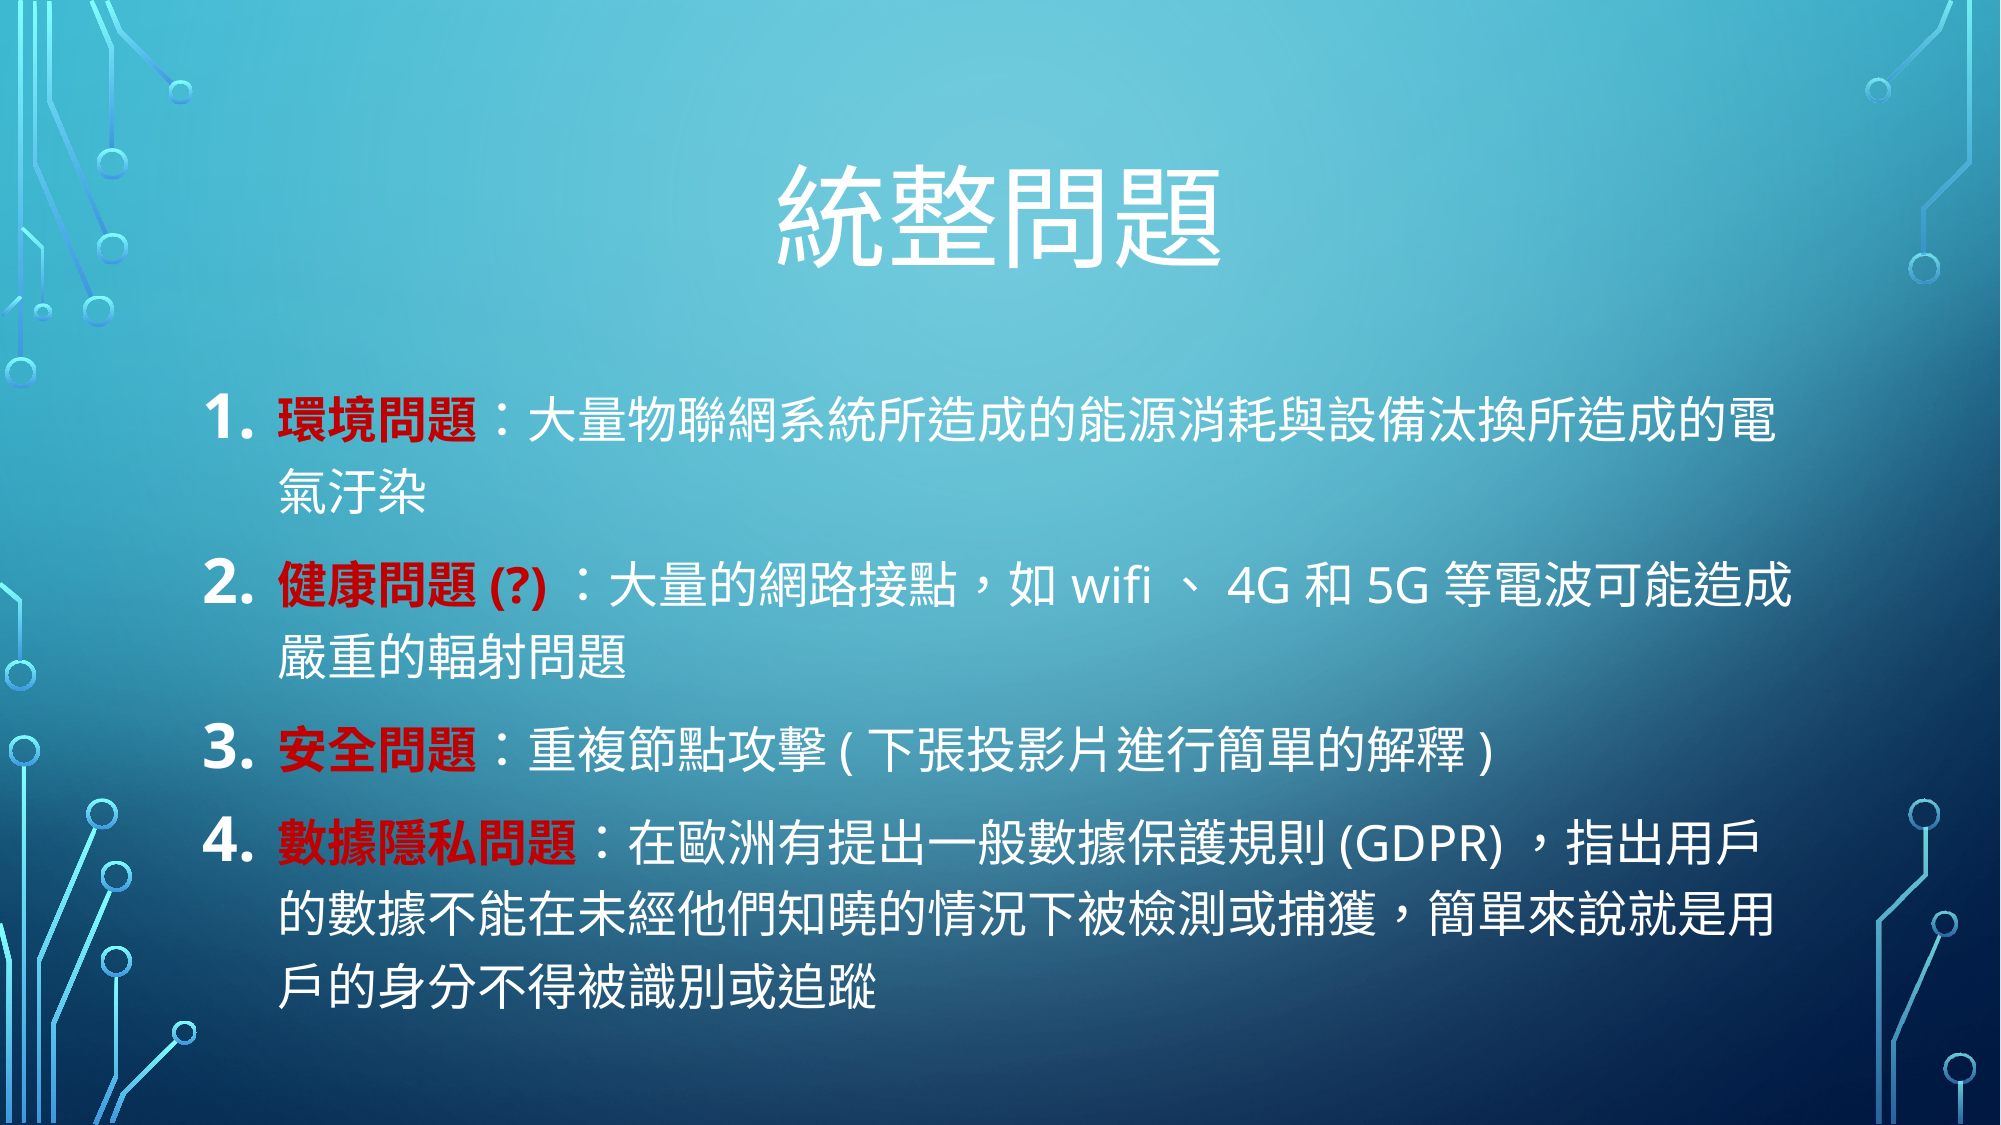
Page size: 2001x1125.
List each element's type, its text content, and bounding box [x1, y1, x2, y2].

title 統整問題 [187, 101, 1813, 344]
list 環境問題：大量物聯網系統所造成的能源消耗與設備汰換所造成的電氣汙染 健康問題(?)：大量的網路接點，如wifi、4G和5G等電波可能造成嚴重的輻射問題 安全問題：重複節點攻擊(下張投影片進行簡單的解釋) 數據隱私問題：在歐洲有提出一般數據保護規則(GDPR)，指出用戶的數據不能在未經他們知曉的情況下被檢測或捕獲，簡單來說就是用戶的身分不得被識別或追蹤 [187, 369, 1813, 1106]
